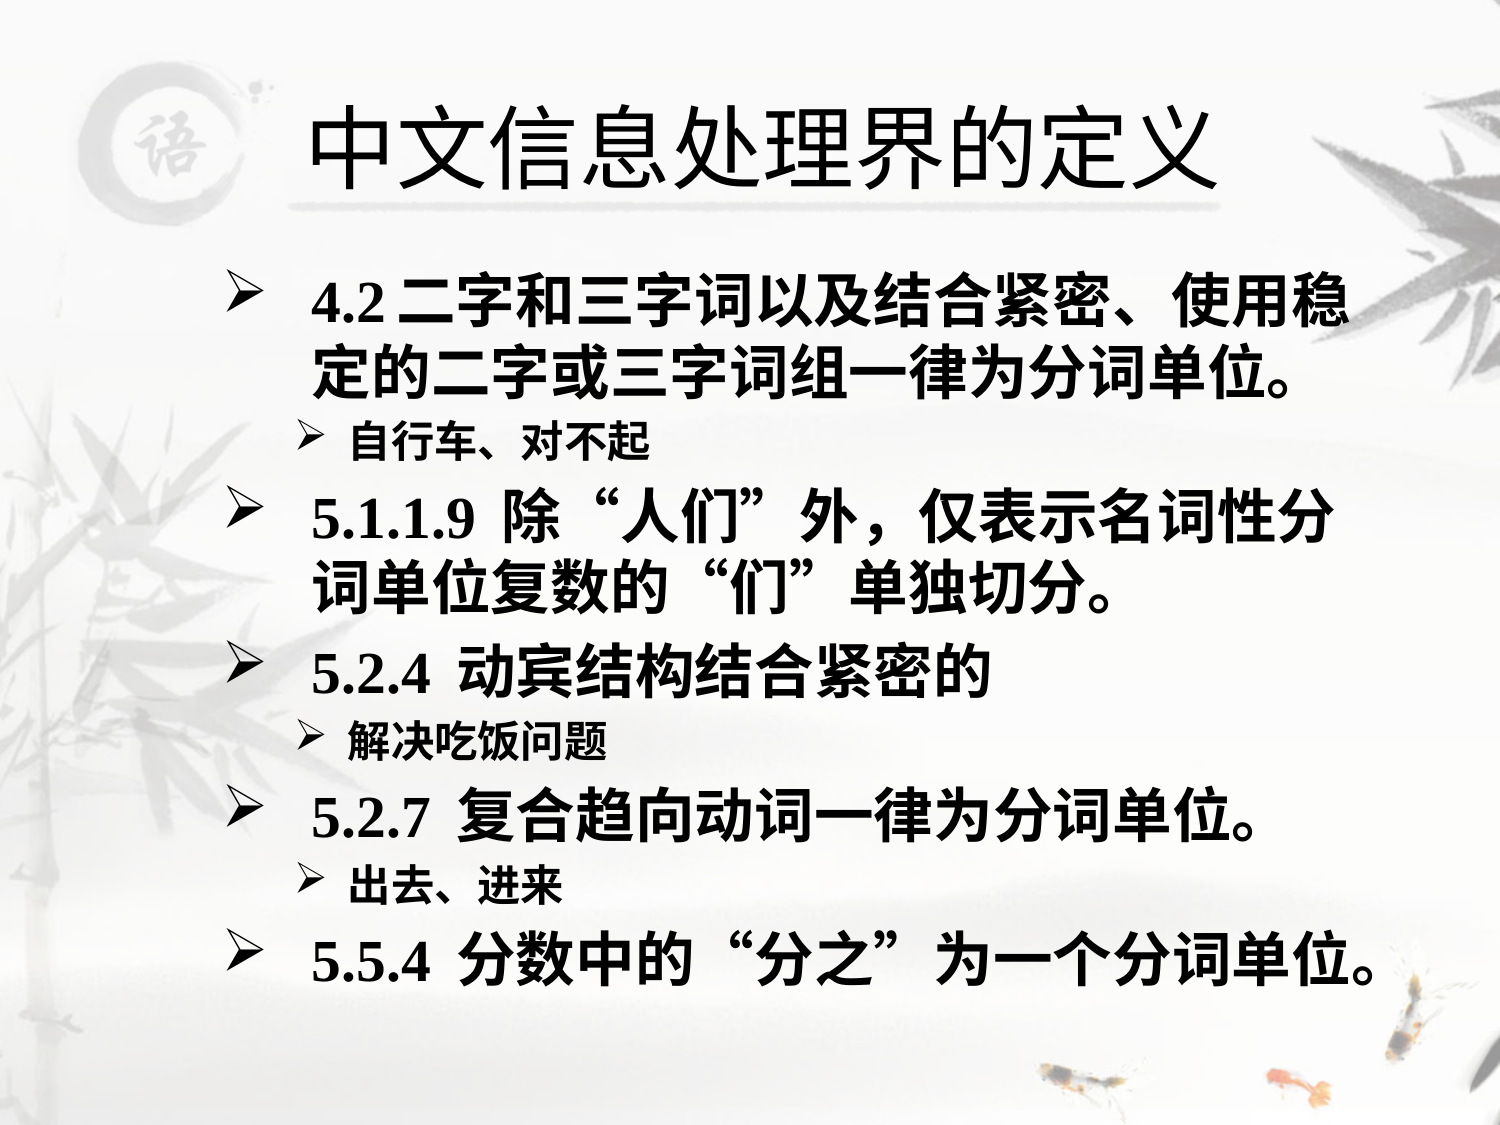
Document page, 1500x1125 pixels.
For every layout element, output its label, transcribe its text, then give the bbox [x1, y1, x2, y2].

title 中文信息处理界的定义 [289, 66, 1306, 209]
list 4.2二字和三字词以及结合紧密、使用稳定的二字或三字词组一律为分词单位。 自行车、对不起 5.1.1.9 除“人们”外，仅表示名词性分词单位复数的“们”单独切分。 5.2.4 动宾结构结合紧密的 解决吃饭问题 5.2.7 复合趋向动词一律为分词单位。 出去、进来 5.5.4 分数中的“分之”为一个分词单位。 [206, 255, 1376, 1024]
